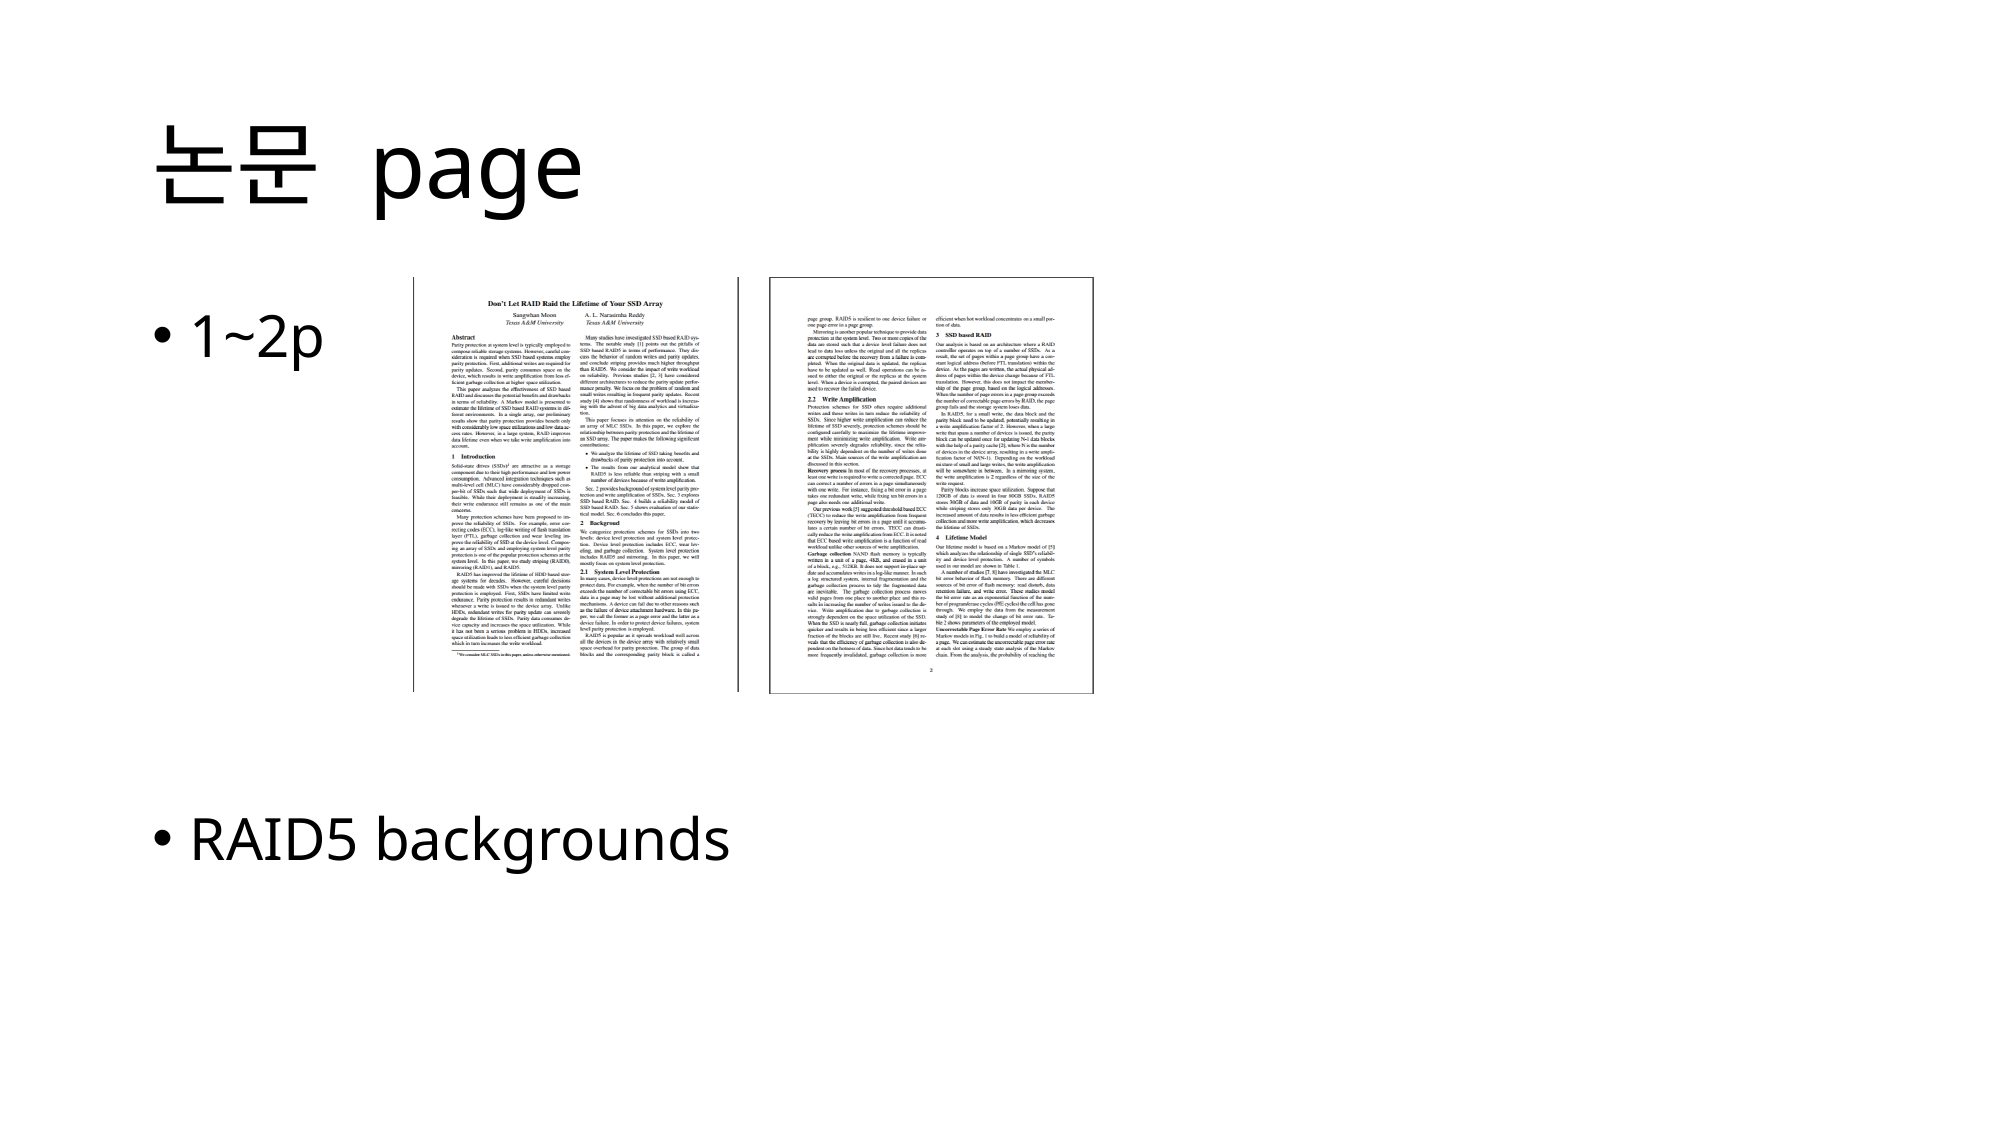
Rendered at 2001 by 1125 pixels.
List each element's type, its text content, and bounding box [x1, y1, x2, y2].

title 논문 page [137, 59, 1863, 278]
picture [413, 277, 739, 693]
picture [769, 277, 1094, 694]
list 1~2p RAID5 backgrounds [137, 299, 1863, 1014]
